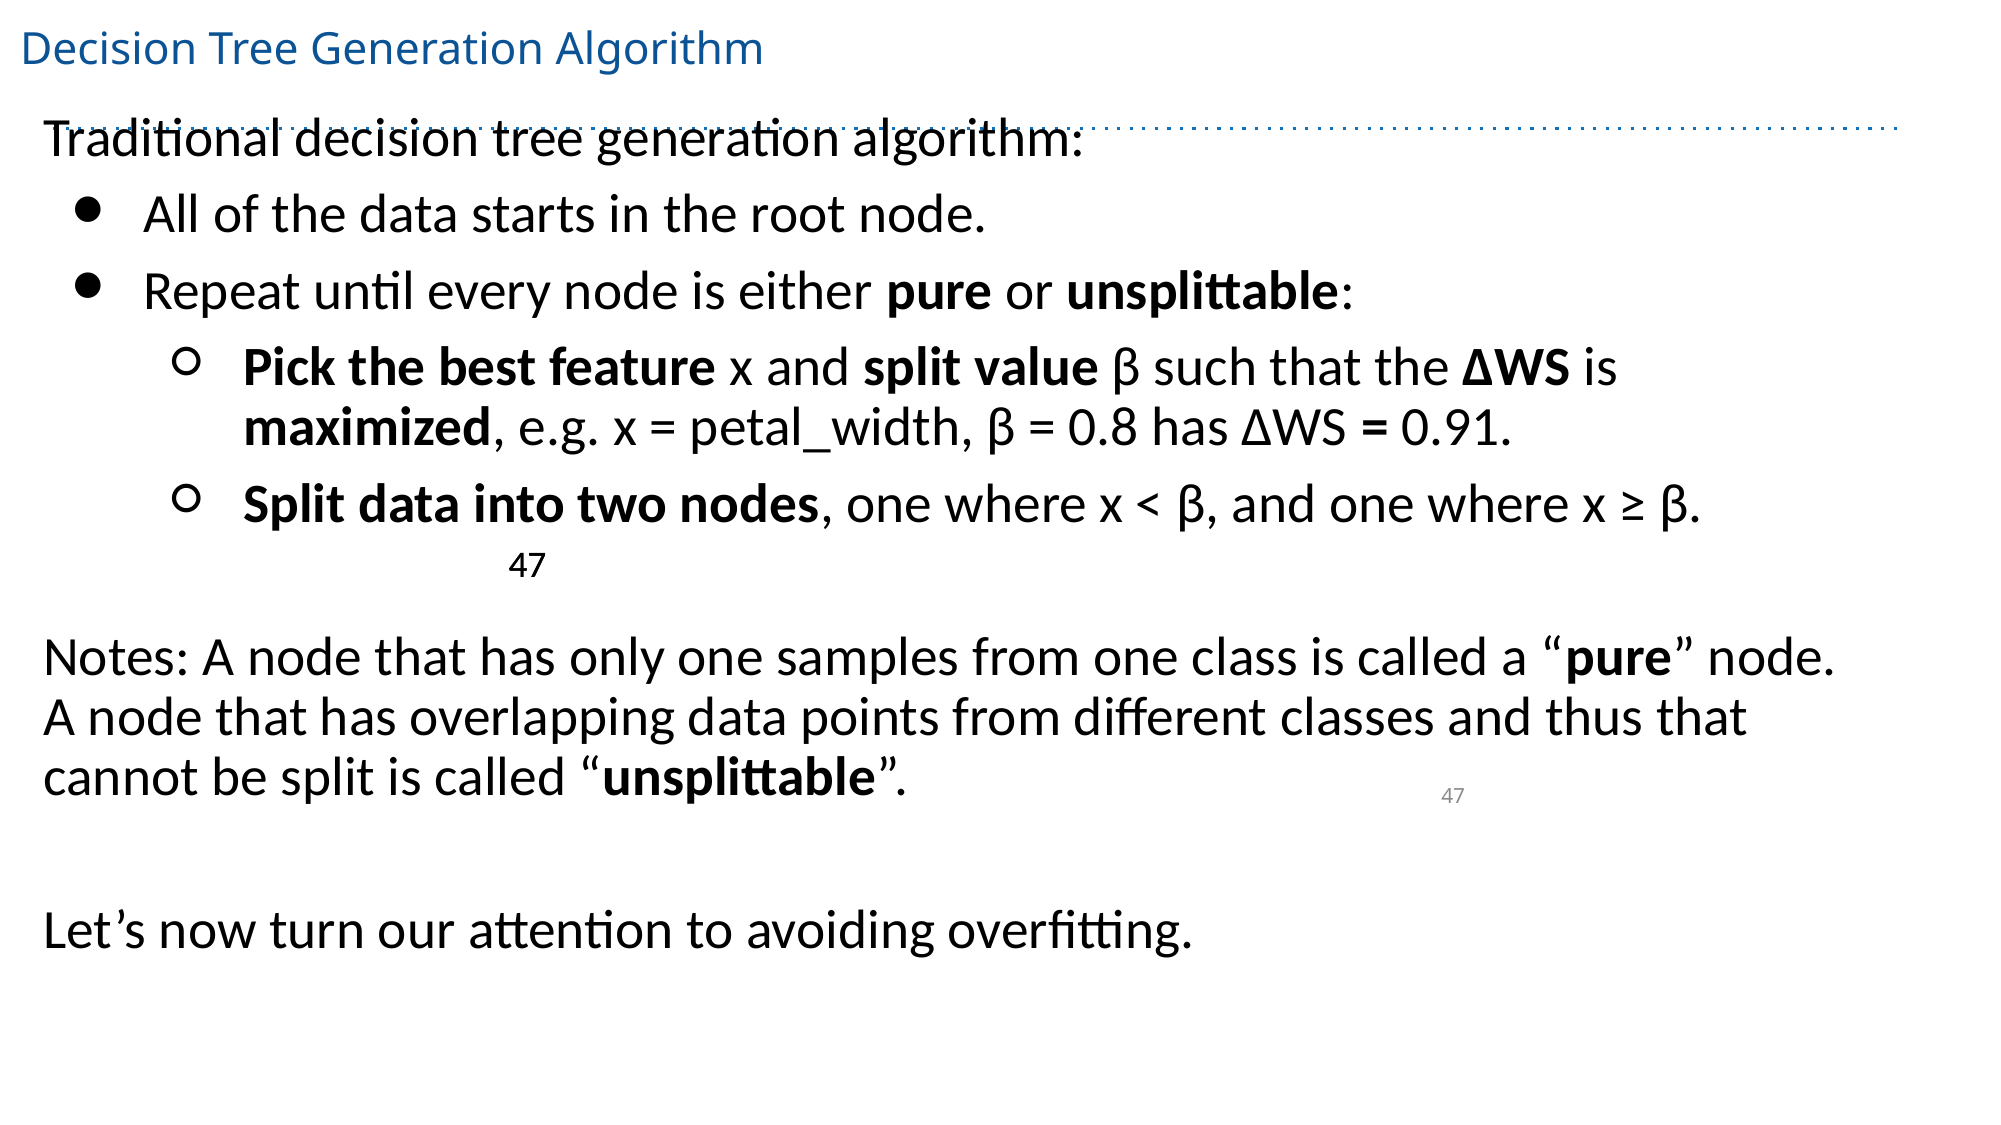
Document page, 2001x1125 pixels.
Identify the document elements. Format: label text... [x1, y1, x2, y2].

slide_number 47 [1389, 764, 1480, 830]
text_box Decision Tree Generation Algorithm [0, 0, 1864, 86]
text_box 47 [493, 532, 1498, 592]
list Traditional decision tree generation algorithm: All of the data starts in the root node. Repeat until every node is either pure or unsplittable: Pick the best feature x and split value β such that the ΔWS is maximized, e.g. x = petal_width, β = 0.8 has ΔWS = 0.91. Split data into two nodes, one where x < β, and one where x ≥ β. Notes: A node that has only one samples from one class is called a “pure” node. A node that has overlapping data points from different classes and thus that cannot be split is called “unsplittable”. Let’s now turn our attention to avoiding overfitting. [23, 87, 1887, 836]
